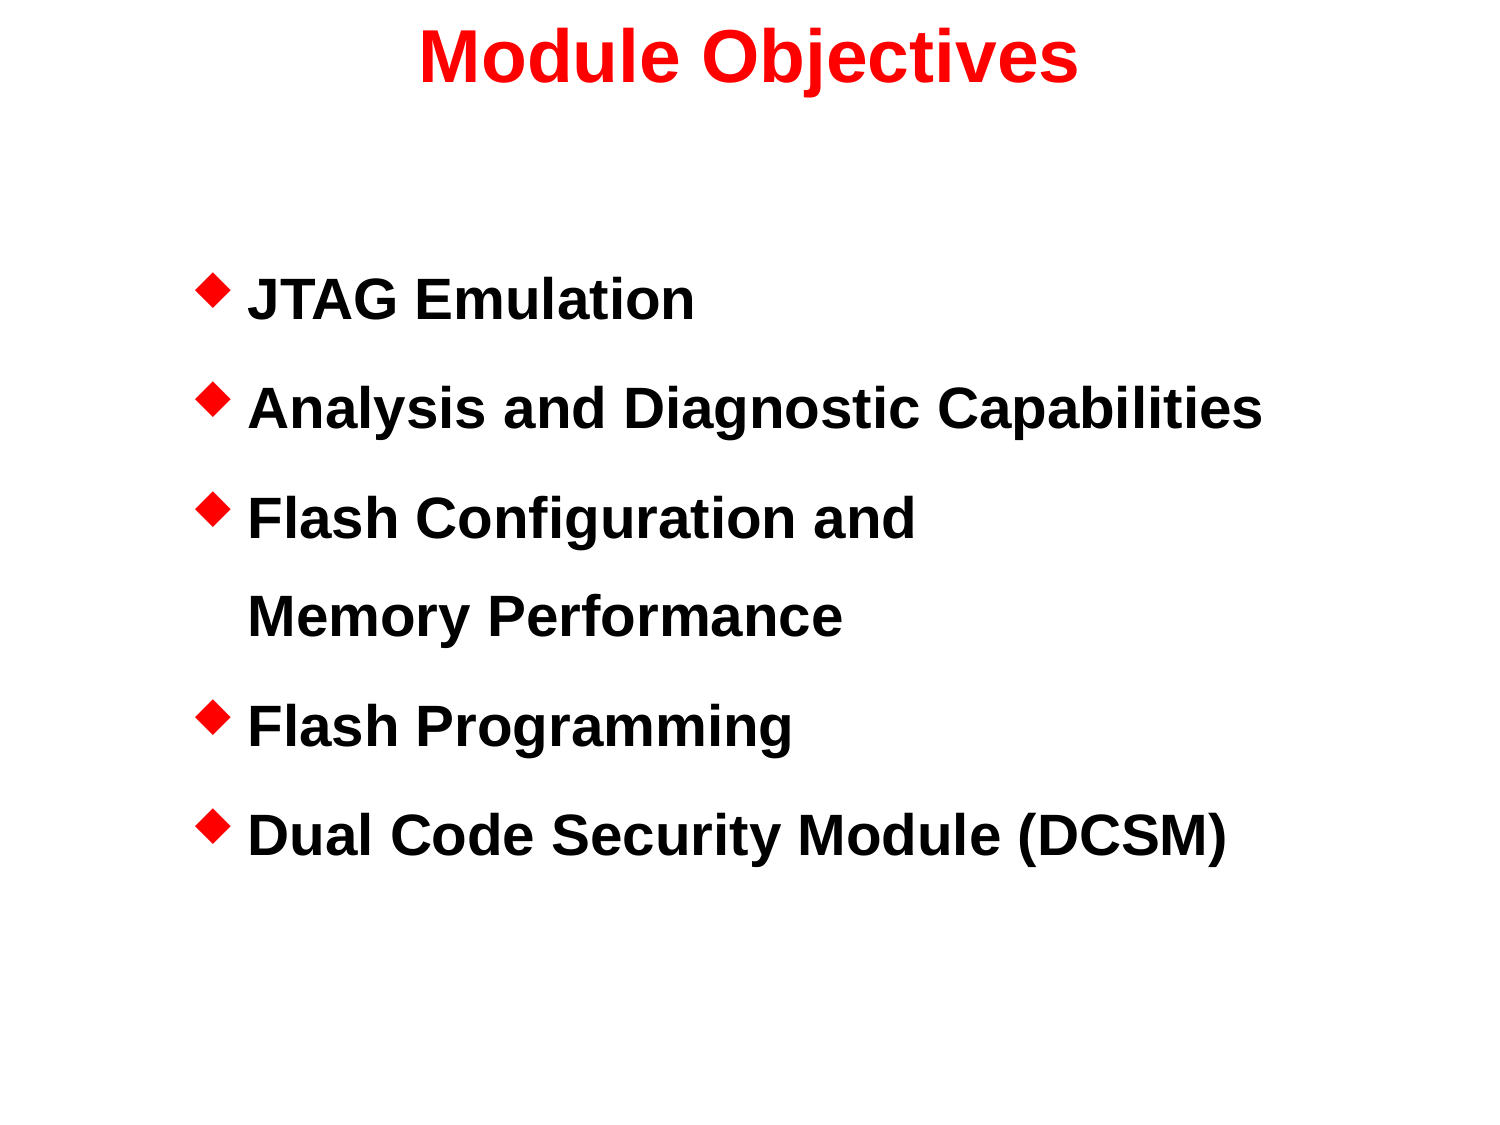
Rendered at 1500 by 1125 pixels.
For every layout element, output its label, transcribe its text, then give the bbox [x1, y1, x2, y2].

list JTAG Emulation Analysis and Diagnostic Capabilities Flash Configuration and Memory Performance Flash Programming Dual Code Security Module (DCSM) [176, 225, 1322, 893]
title Module Objectives [0, 0, 1500, 122]
